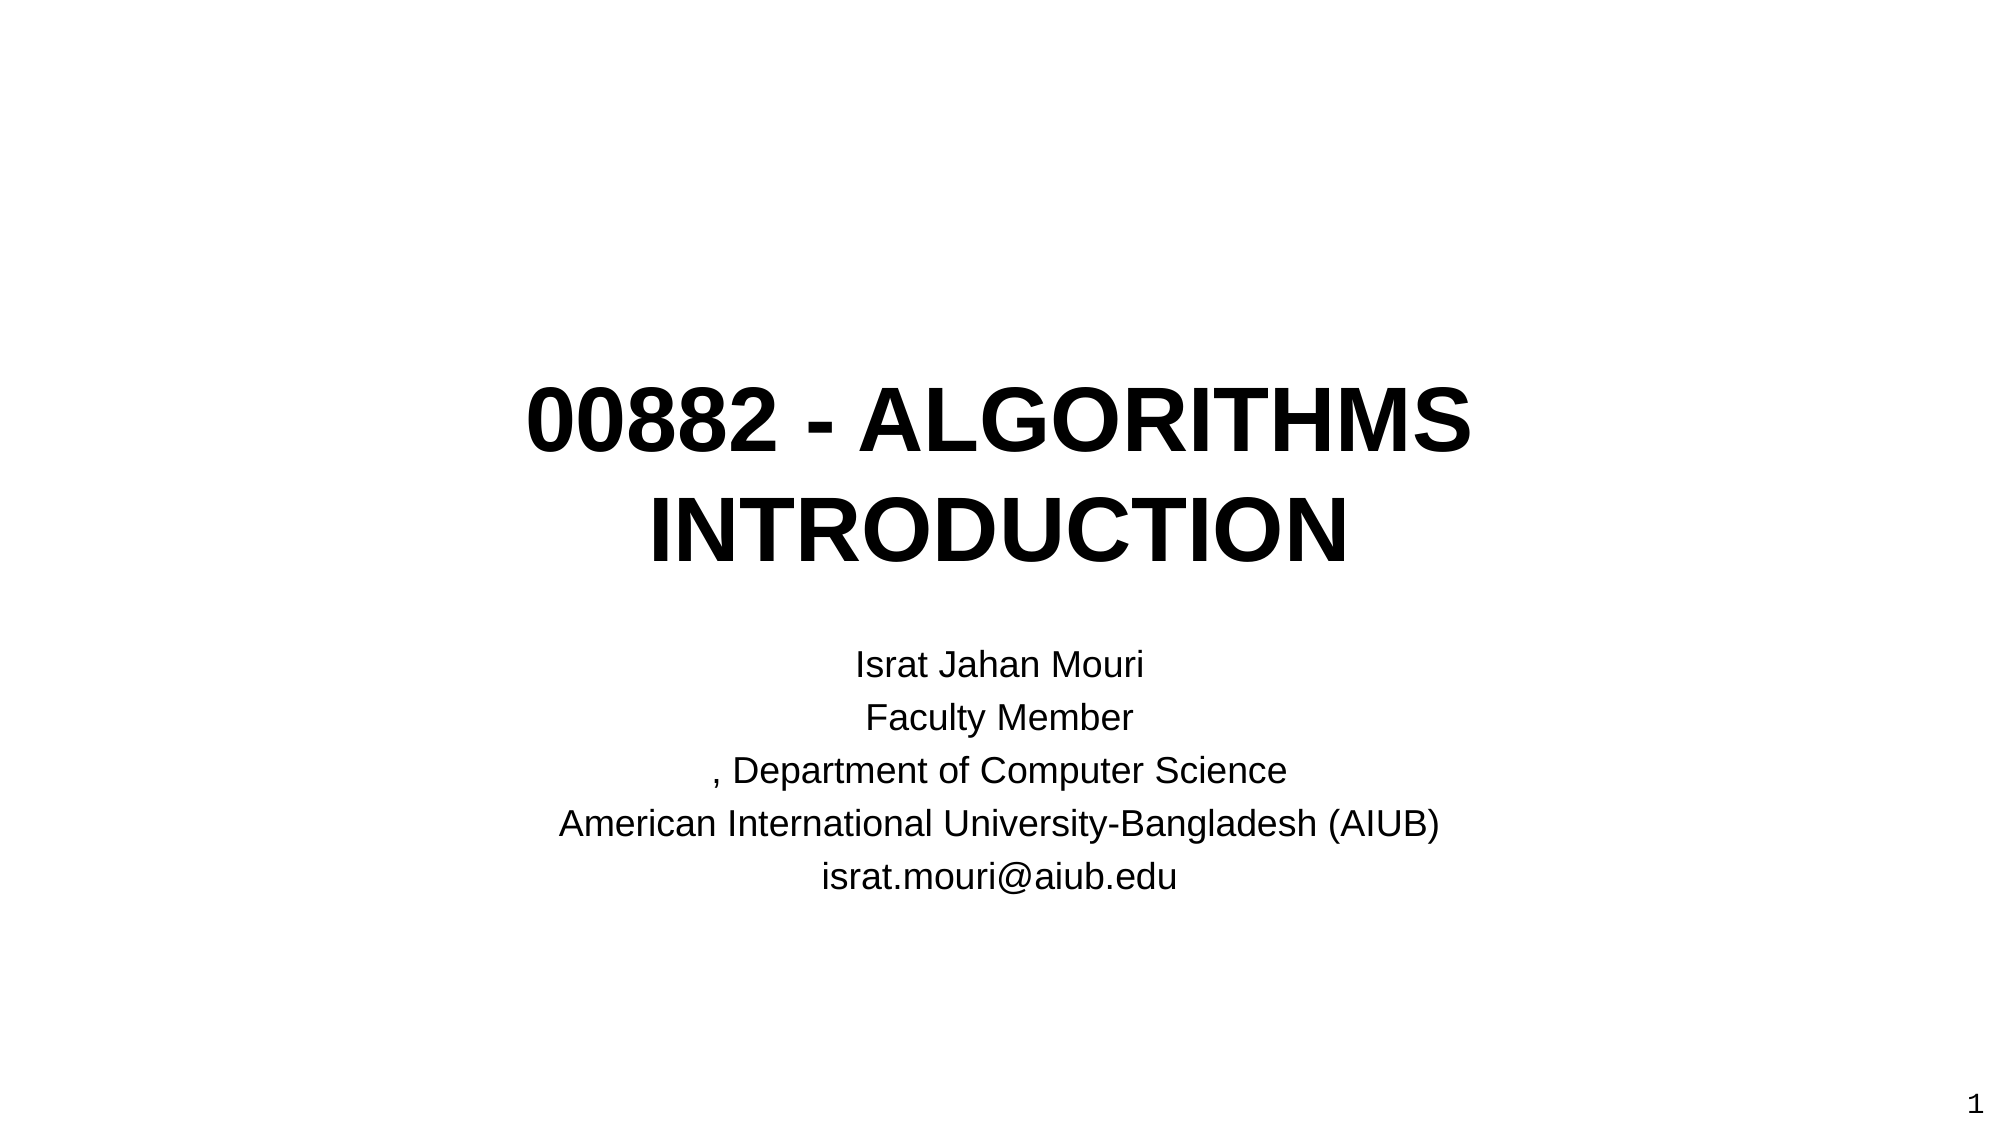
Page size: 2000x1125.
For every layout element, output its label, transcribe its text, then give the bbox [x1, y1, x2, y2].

slide_number 1 [1532, 1077, 2000, 1125]
subtitle Israt Jahan Mouri Faculty Member , Department of Computer Science American International University-Bangladesh (AIUB) israt.mouri@aiub.edu [299, 637, 1700, 926]
title 00882 - ALGORITHMS Introduction [149, 349, 1850, 591]
